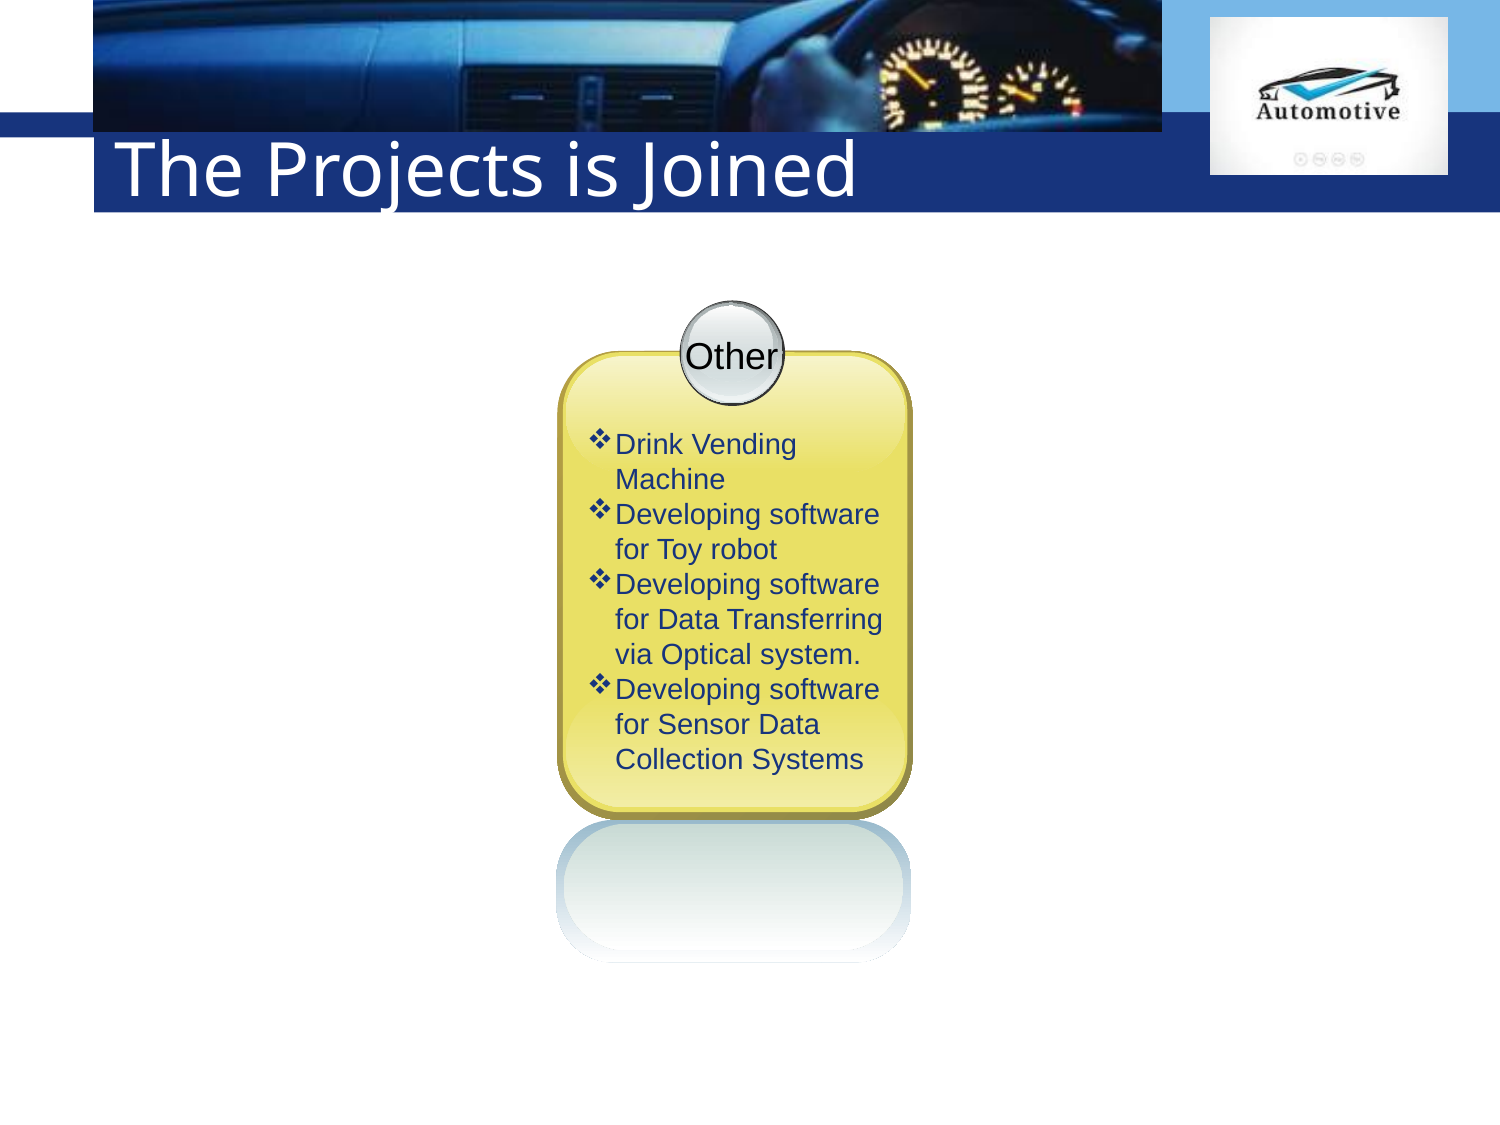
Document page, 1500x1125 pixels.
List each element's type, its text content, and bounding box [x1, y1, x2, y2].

picture [1210, 17, 1448, 176]
title The Projects is Joined [99, 120, 1413, 213]
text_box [556, 300, 913, 963]
picture [93, 0, 1162, 132]
